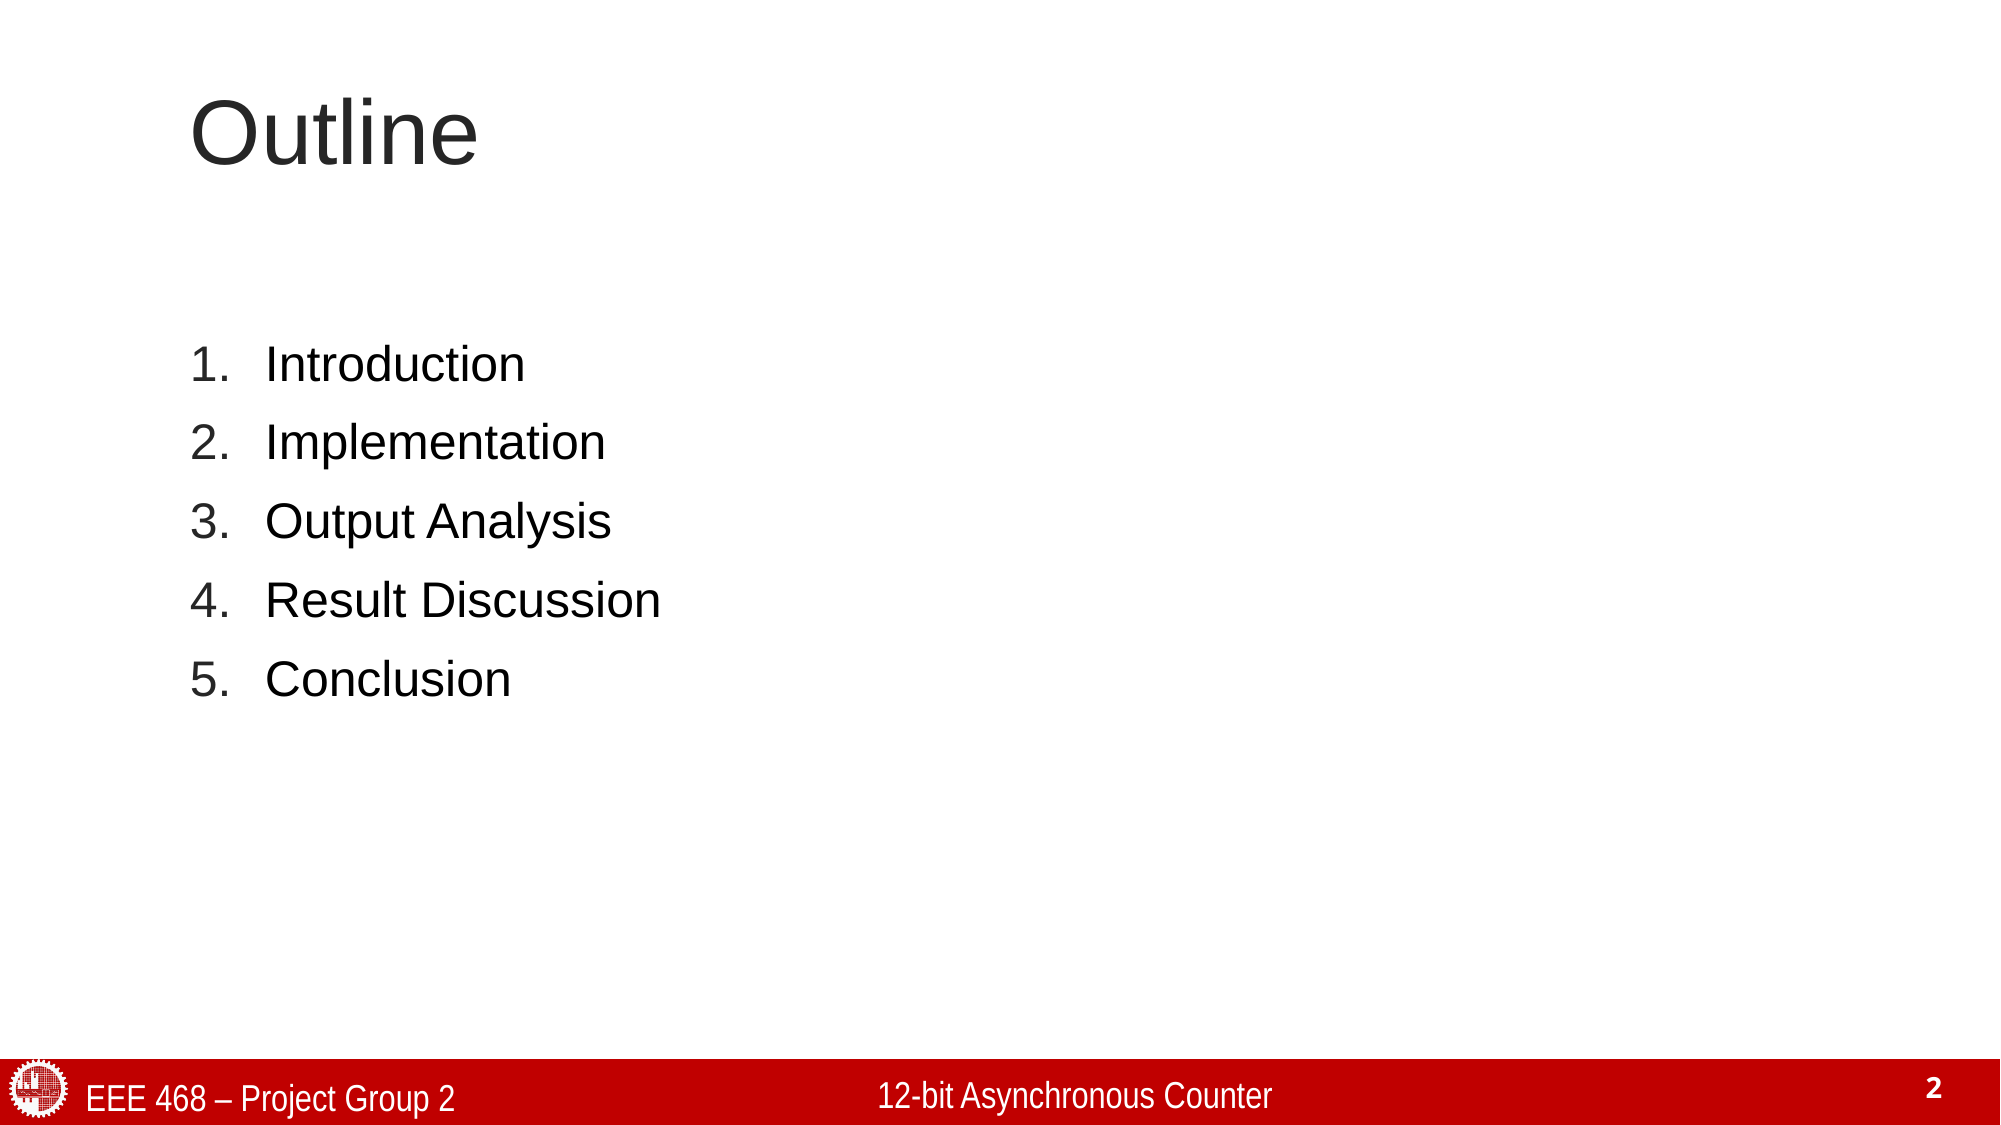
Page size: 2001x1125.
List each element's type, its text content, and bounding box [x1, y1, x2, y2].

slide_number 2 [1872, 1066, 1958, 1118]
slide_number EEE 468 – Project Group 2 [70, 1066, 862, 1125]
list Introduction Implementation Output Analysis Result Discussion Conclusion [174, 245, 1825, 990]
picture [8, 1059, 71, 1118]
footer 12-bit Asynchronous Counter [862, 1063, 1872, 1125]
title Outline [174, 75, 1825, 195]
